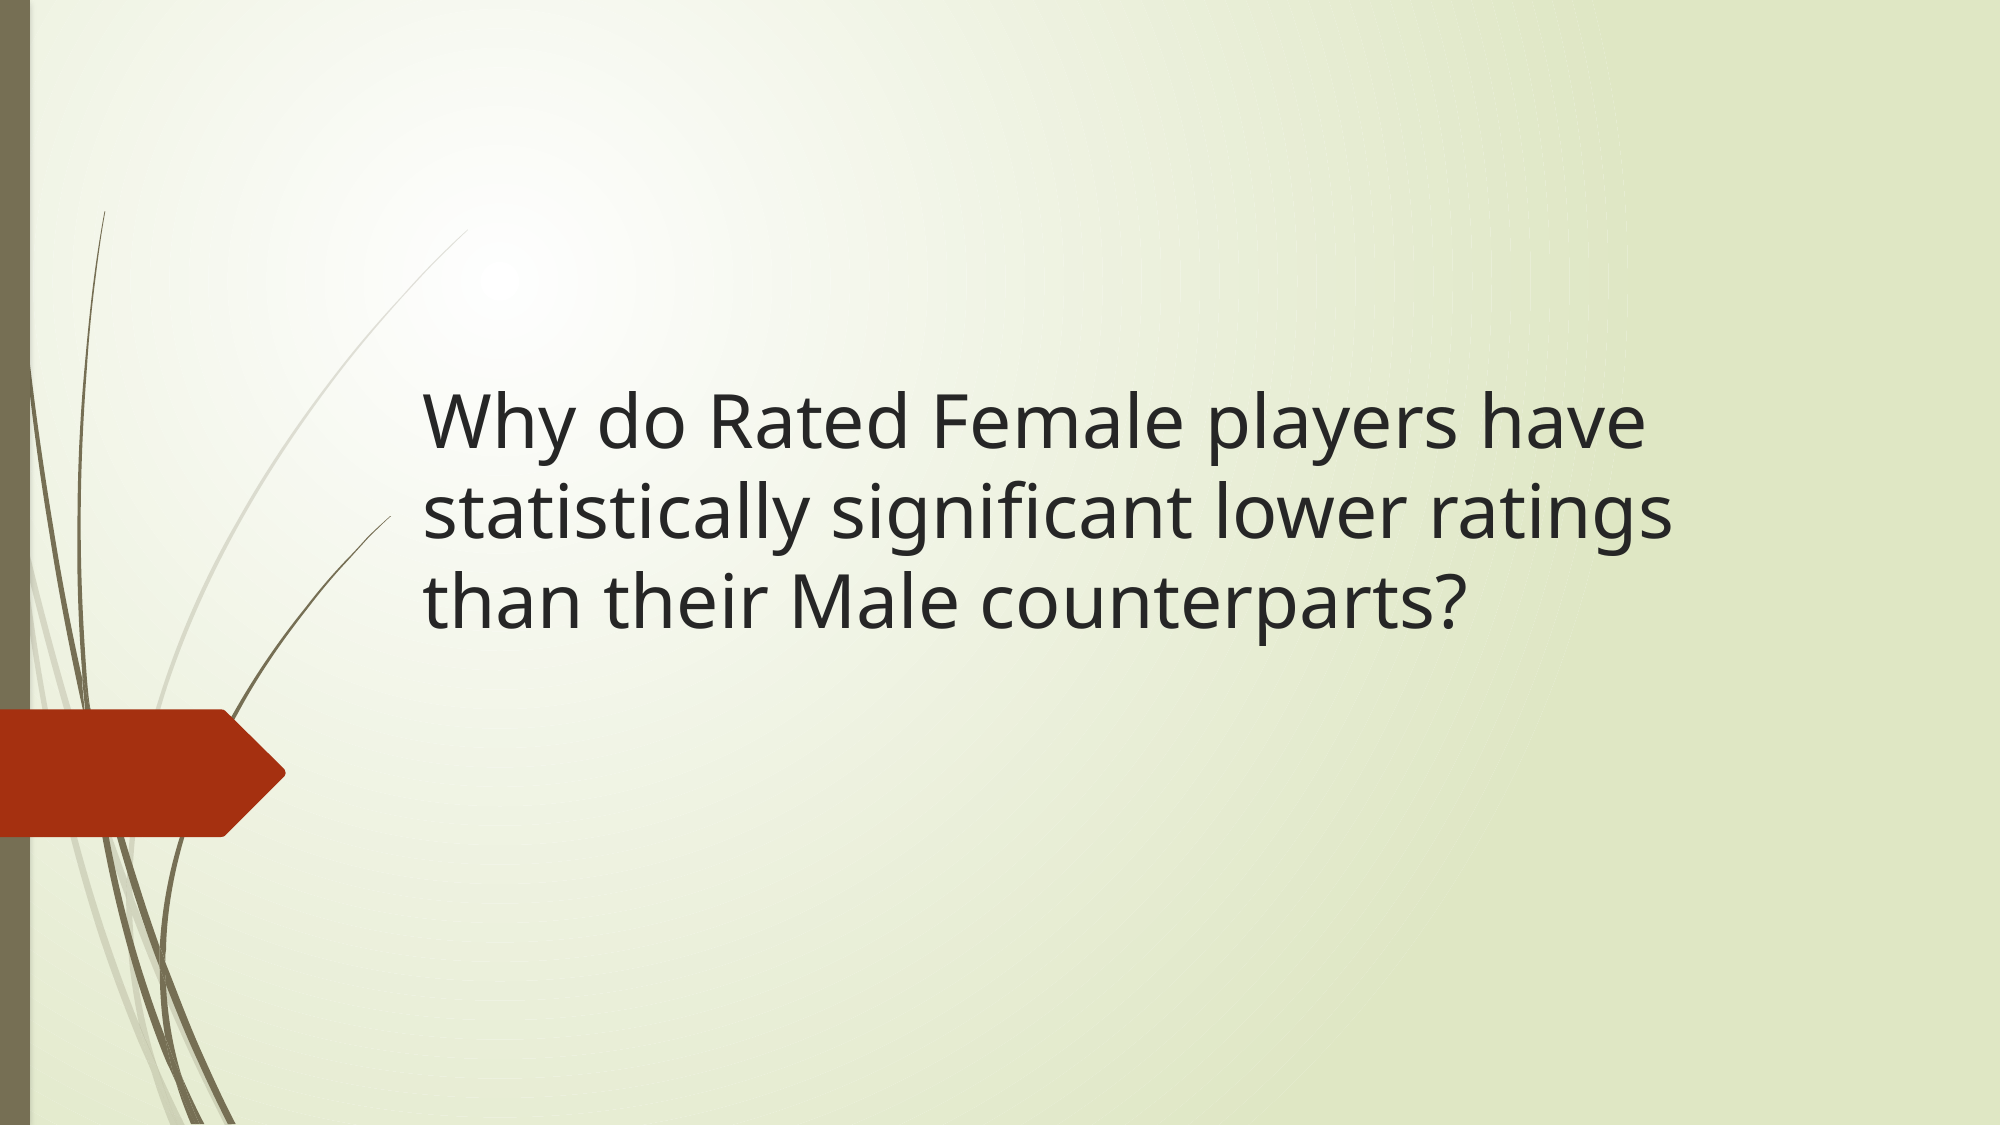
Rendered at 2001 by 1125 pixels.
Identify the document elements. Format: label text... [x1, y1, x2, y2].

title Why do Rated Female players have statistically significant lower ratings than their Male counterparts? [407, 279, 1871, 651]
